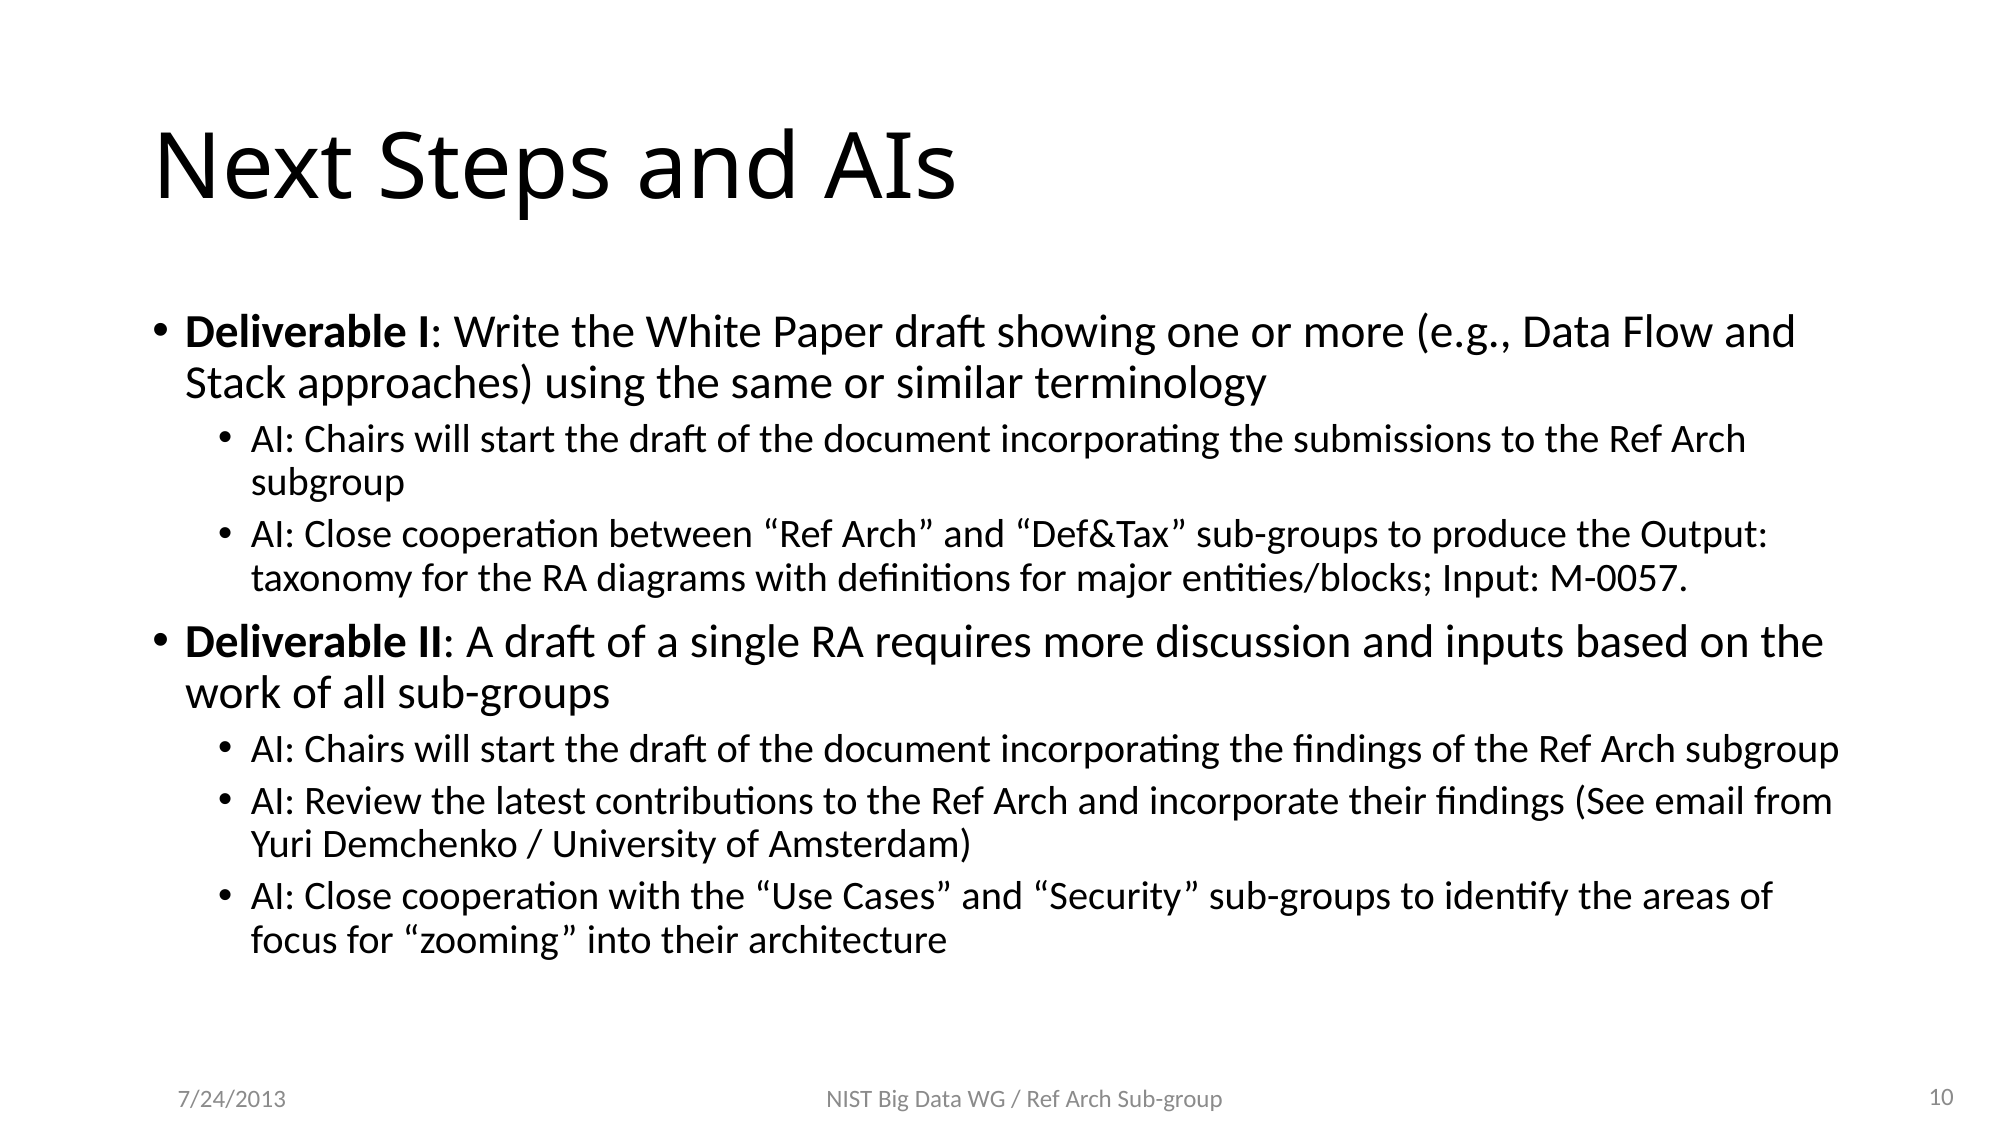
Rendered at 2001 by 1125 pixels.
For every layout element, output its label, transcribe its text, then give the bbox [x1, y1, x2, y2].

footer NIST Big Data WG / Ref Arch Sub-group [687, 1067, 1363, 1125]
slide_number 10 [1488, 1065, 1970, 1125]
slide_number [162, 1067, 613, 1125]
title Next Steps and AIs [137, 59, 1863, 278]
list Deliverable I: Write the White Paper draft showing one or more (e.g., Data Flow and Stack approaches) using the same or similar terminology AI: Chairs will start the draft of the document incorporating the submissions to the Ref Arch subgroup AI: Close cooperation between “Ref Arch” and “Def&Tax” sub-groups to produce the Output: taxonomy for the RA diagrams with definitions for major entities/blocks; Input: M-0057. Deliverable II: A draft of a single RA requires more discussion and inputs based on the work of all sub-groups AI: Chairs will start the draft of the document incorporating the findings of the Ref Arch subgroup AI: Review the latest contributions to the Ref Arch and incorporate their findings (See email from Yuri Demchenko / University of Amsterdam) AI: Close cooperation with the “Use Cases” and “Security” sub-groups to identify the areas of focus for “zooming” into their architecture [137, 299, 1863, 1014]
